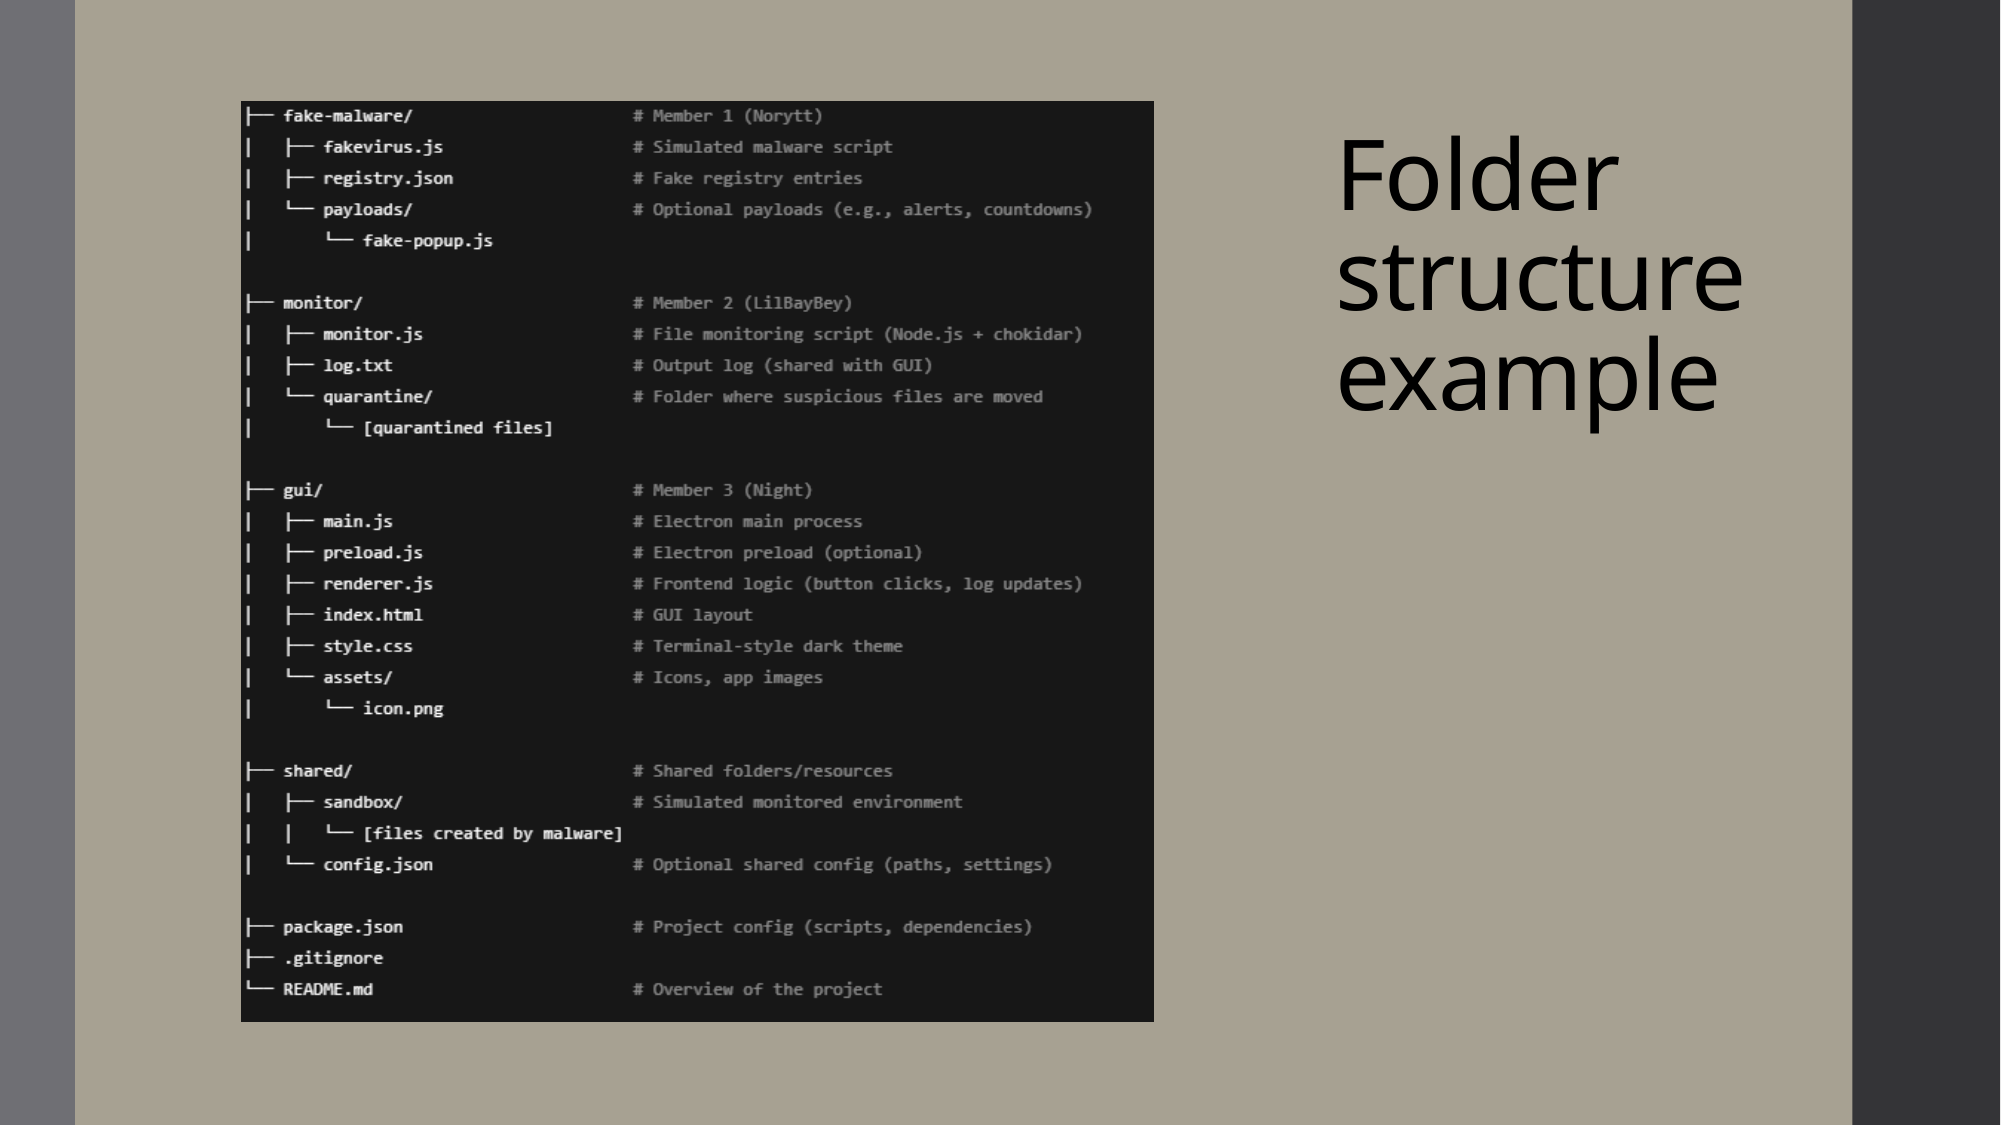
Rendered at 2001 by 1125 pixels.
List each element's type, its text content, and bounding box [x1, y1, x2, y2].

title Folder structure example [1320, 101, 1789, 438]
text_box [0, 0, 76, 1125]
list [240, 101, 1155, 1022]
